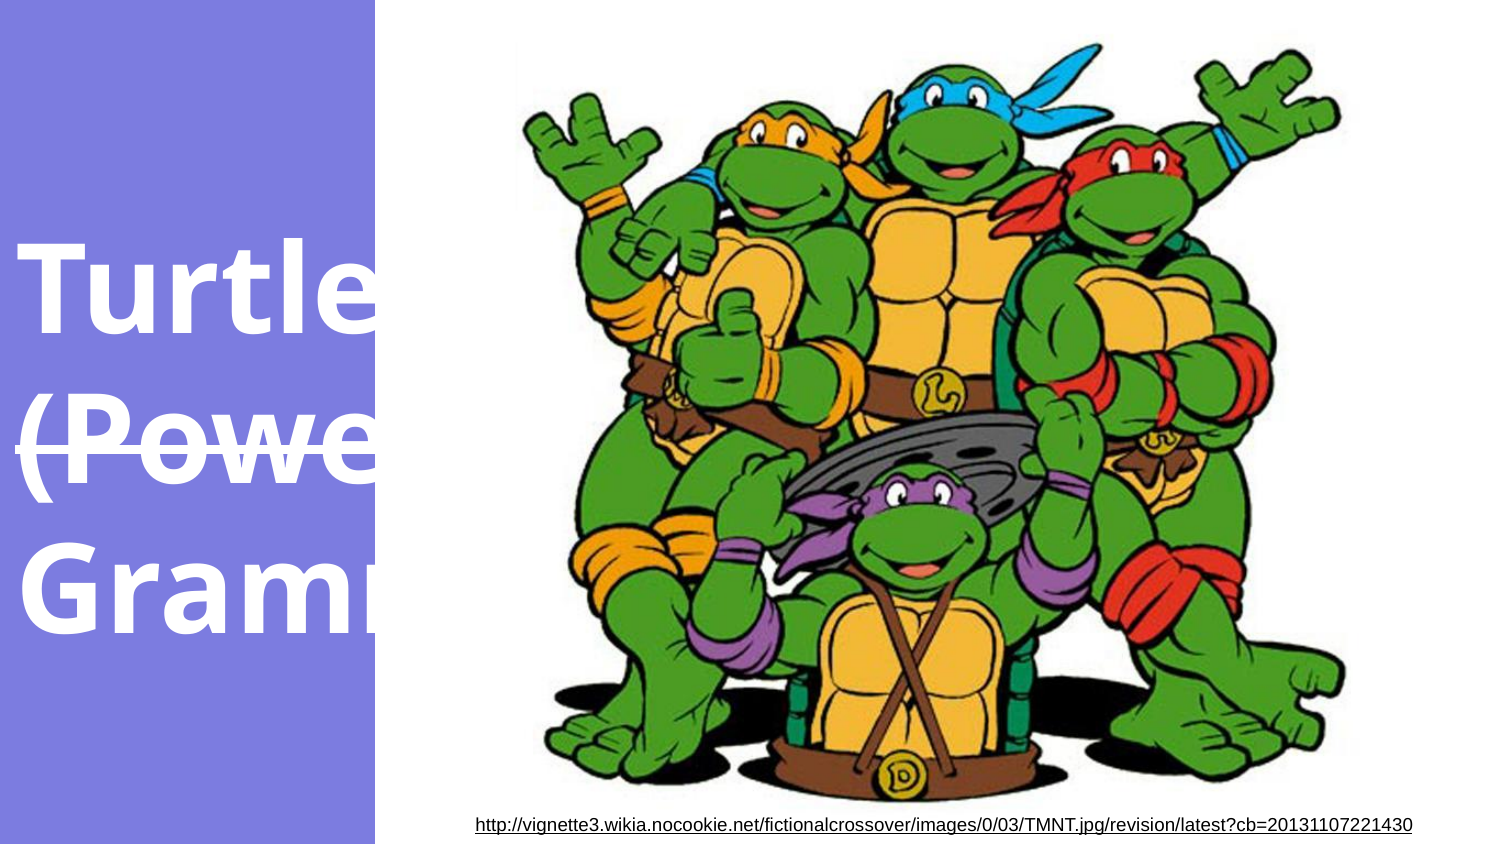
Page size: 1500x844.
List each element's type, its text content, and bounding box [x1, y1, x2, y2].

picture [374, 0, 1500, 844]
title Turtle (Power!) Grammar [0, 98, 369, 770]
